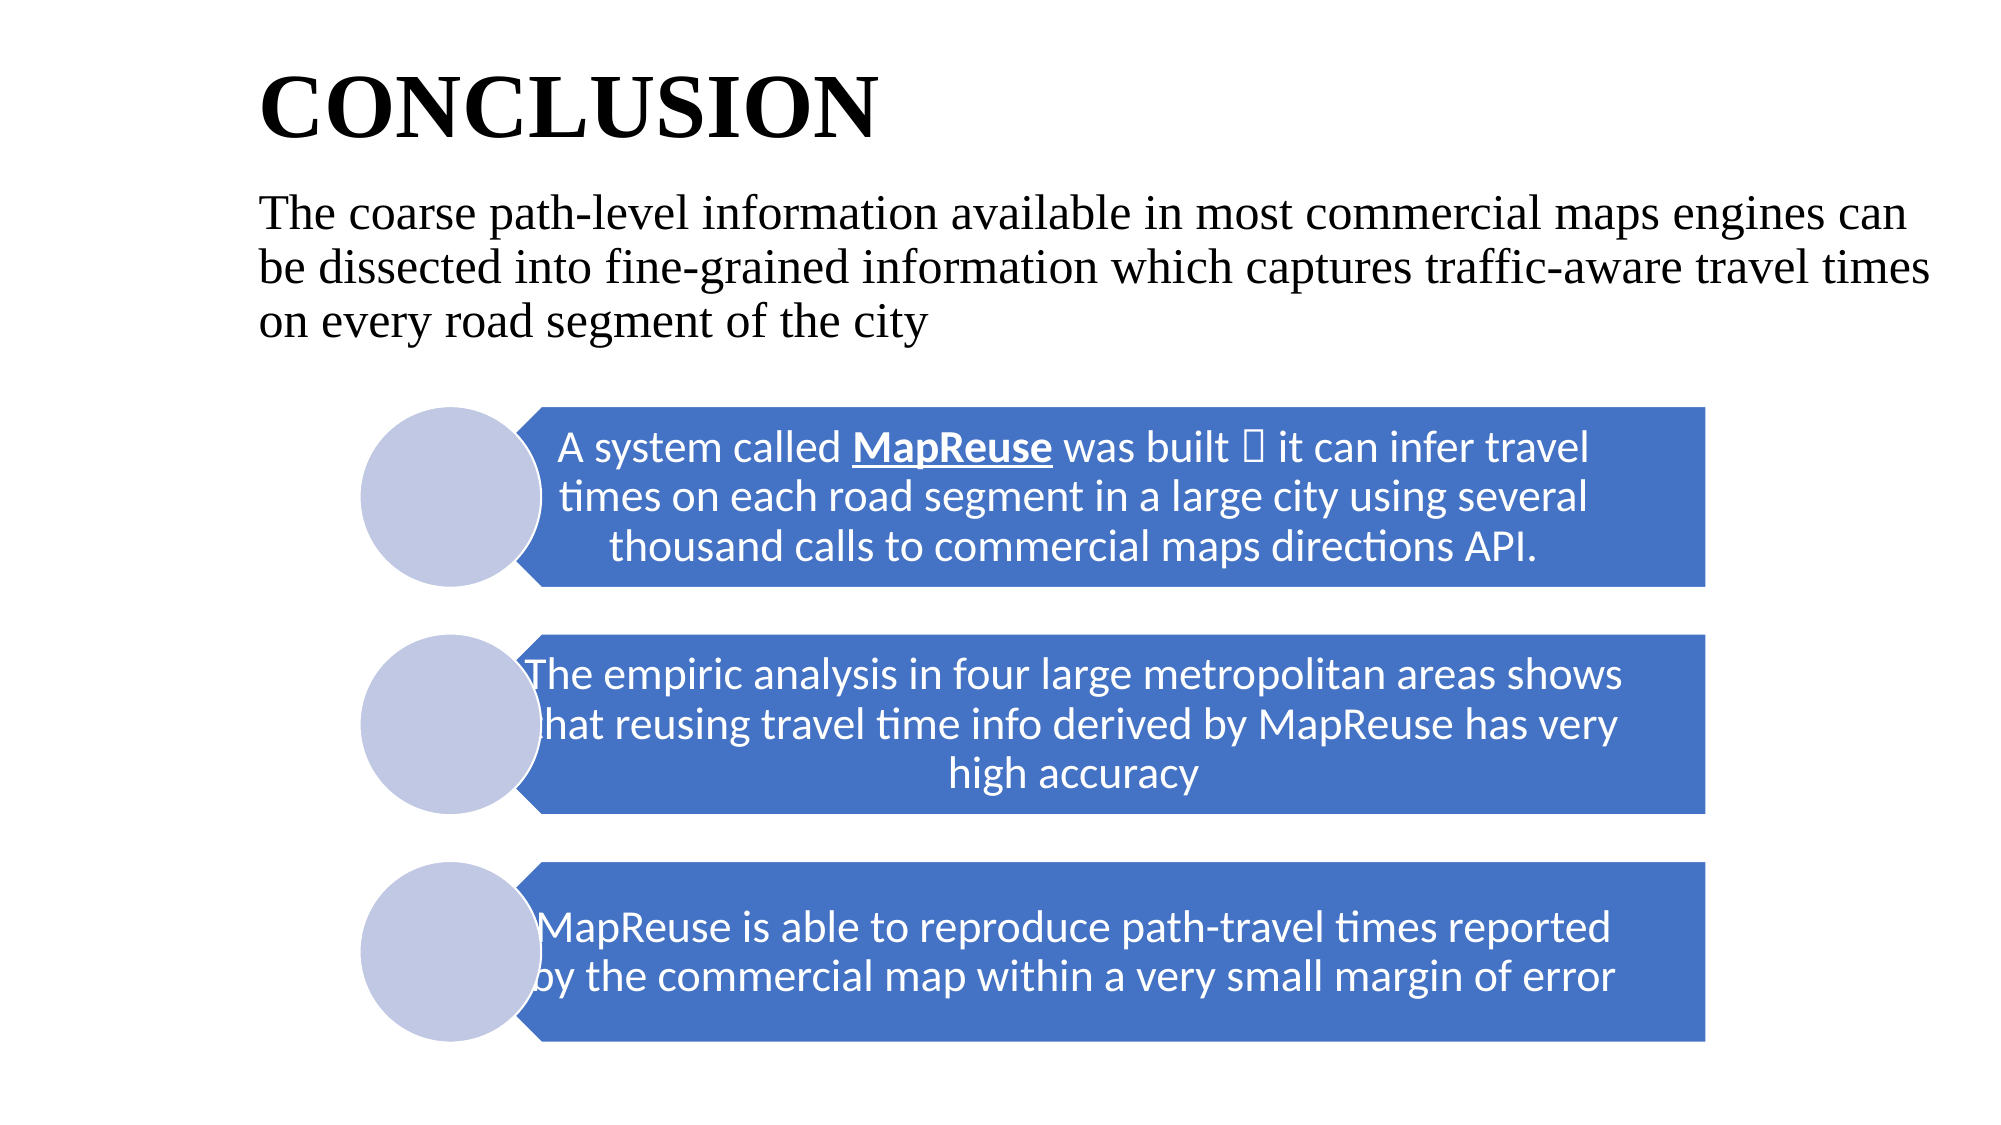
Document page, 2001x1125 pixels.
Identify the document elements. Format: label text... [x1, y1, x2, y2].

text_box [88, 405, 1978, 1044]
title CONCLUSION [243, 0, 1887, 178]
list The coarse path-level information available in most commercial maps engines can be dissected into fine-grained information which captures traffic-aware travel times on every road segment of the city [243, 178, 1978, 405]
